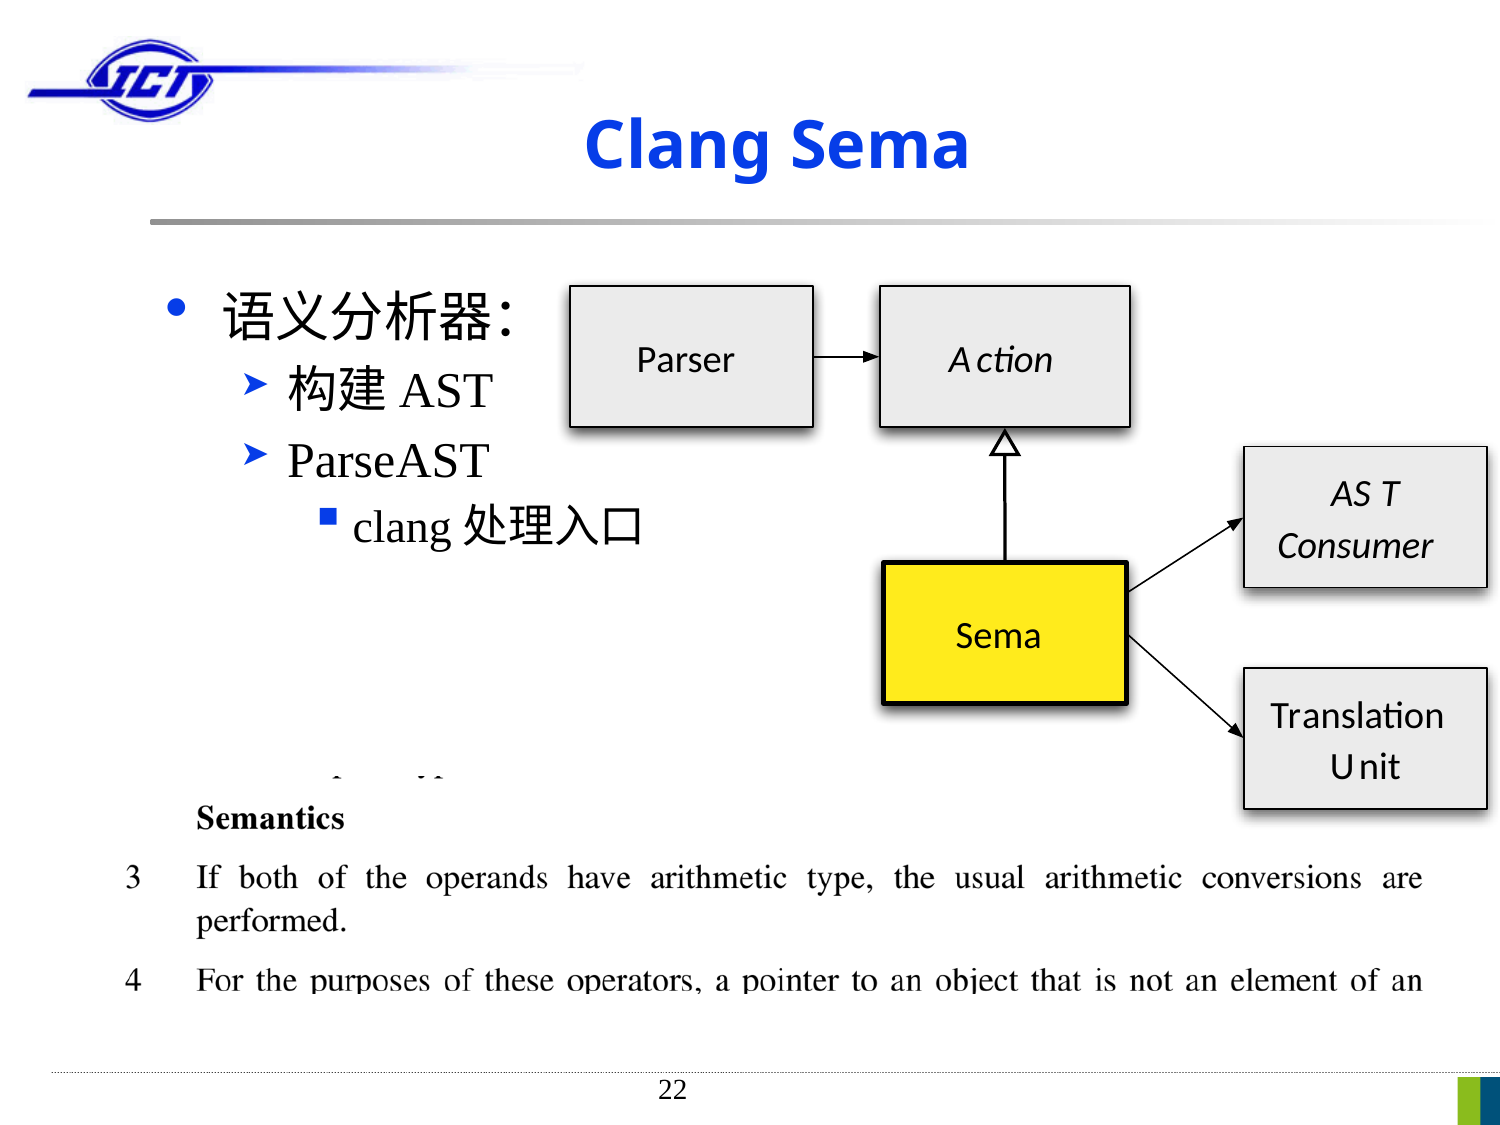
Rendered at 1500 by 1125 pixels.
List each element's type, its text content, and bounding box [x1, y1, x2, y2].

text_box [312, 274, 1500, 830]
picture [51, 776, 1500, 1077]
title Clang Sema [159, 66, 1397, 217]
picture [24, 36, 600, 125]
list 语义分析器： 构建AST ParseAST clang处理入口 [150, 275, 310, 774]
